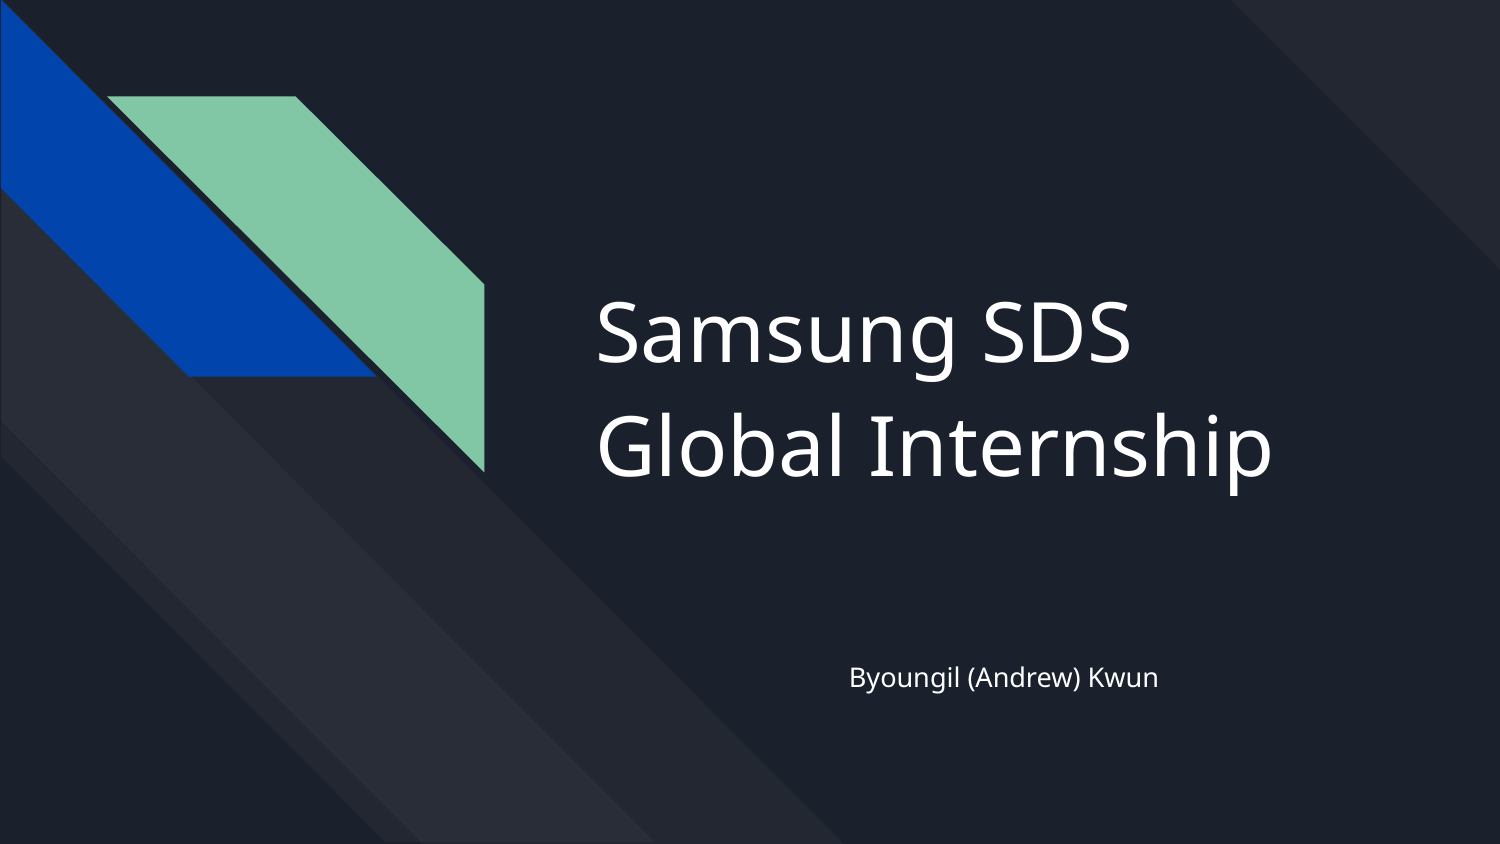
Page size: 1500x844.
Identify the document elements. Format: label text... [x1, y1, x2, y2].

subtitle Byoungil (Andrew) Kwun [833, 643, 1404, 815]
title Samsung SDS Global Internship [580, 258, 1404, 518]
